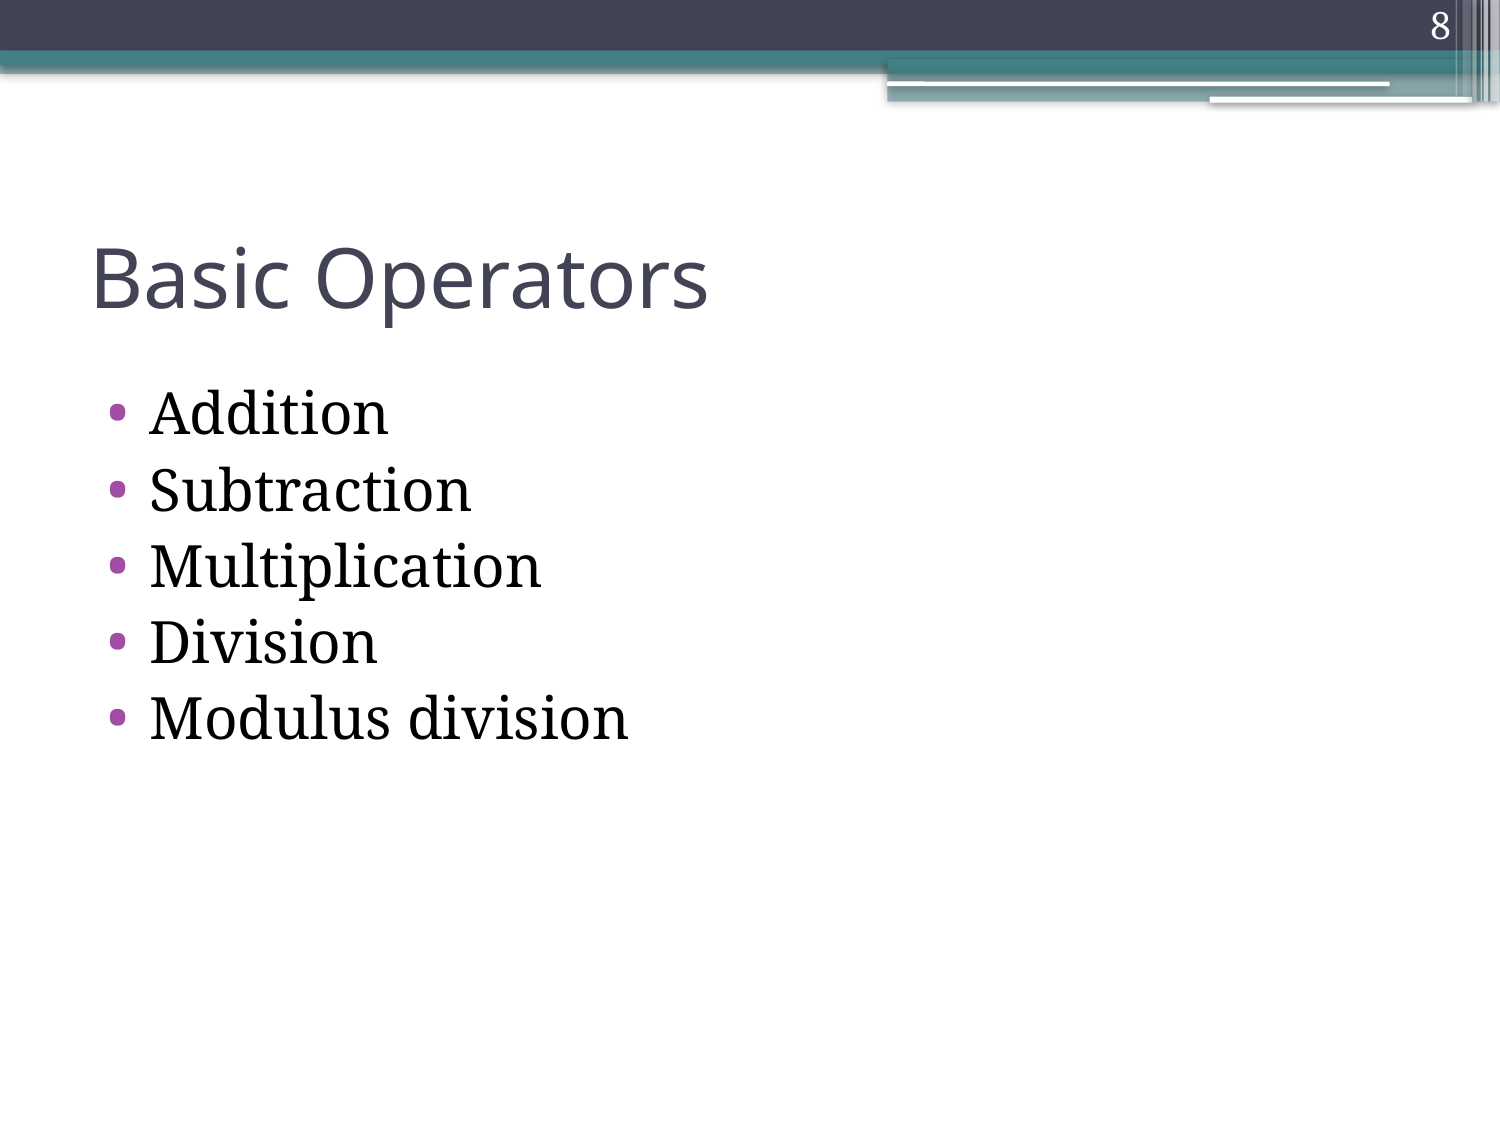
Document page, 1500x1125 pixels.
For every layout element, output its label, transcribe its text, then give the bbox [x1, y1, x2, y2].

slide_number 8 [1341, 0, 1466, 61]
list Addition Subtraction Multiplication Division Modulus division [75, 368, 1425, 1079]
title Basic Operators [75, 187, 1425, 363]
